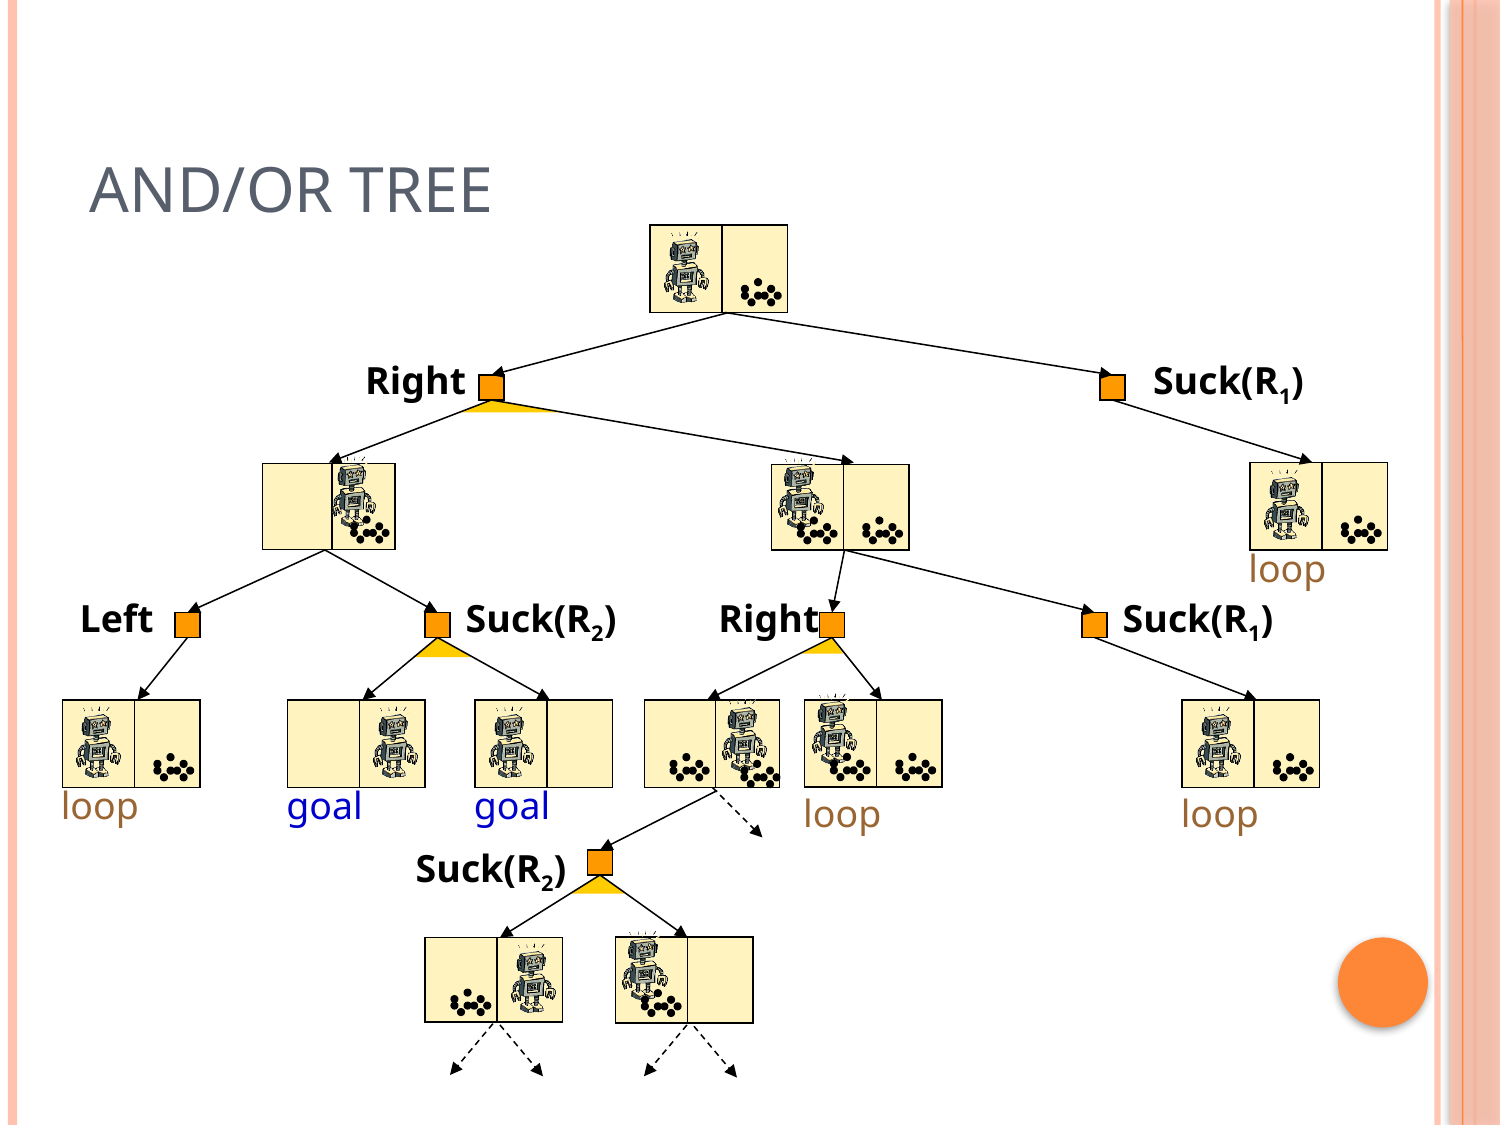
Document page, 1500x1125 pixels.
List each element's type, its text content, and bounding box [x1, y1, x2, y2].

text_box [399, 786, 763, 1024]
title AND/OR Tree [75, 45, 1300, 233]
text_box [49, 549, 633, 836]
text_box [261, 311, 718, 551]
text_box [449, 1023, 738, 1079]
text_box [724, 311, 1388, 599]
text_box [643, 549, 1338, 844]
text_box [649, 224, 788, 313]
